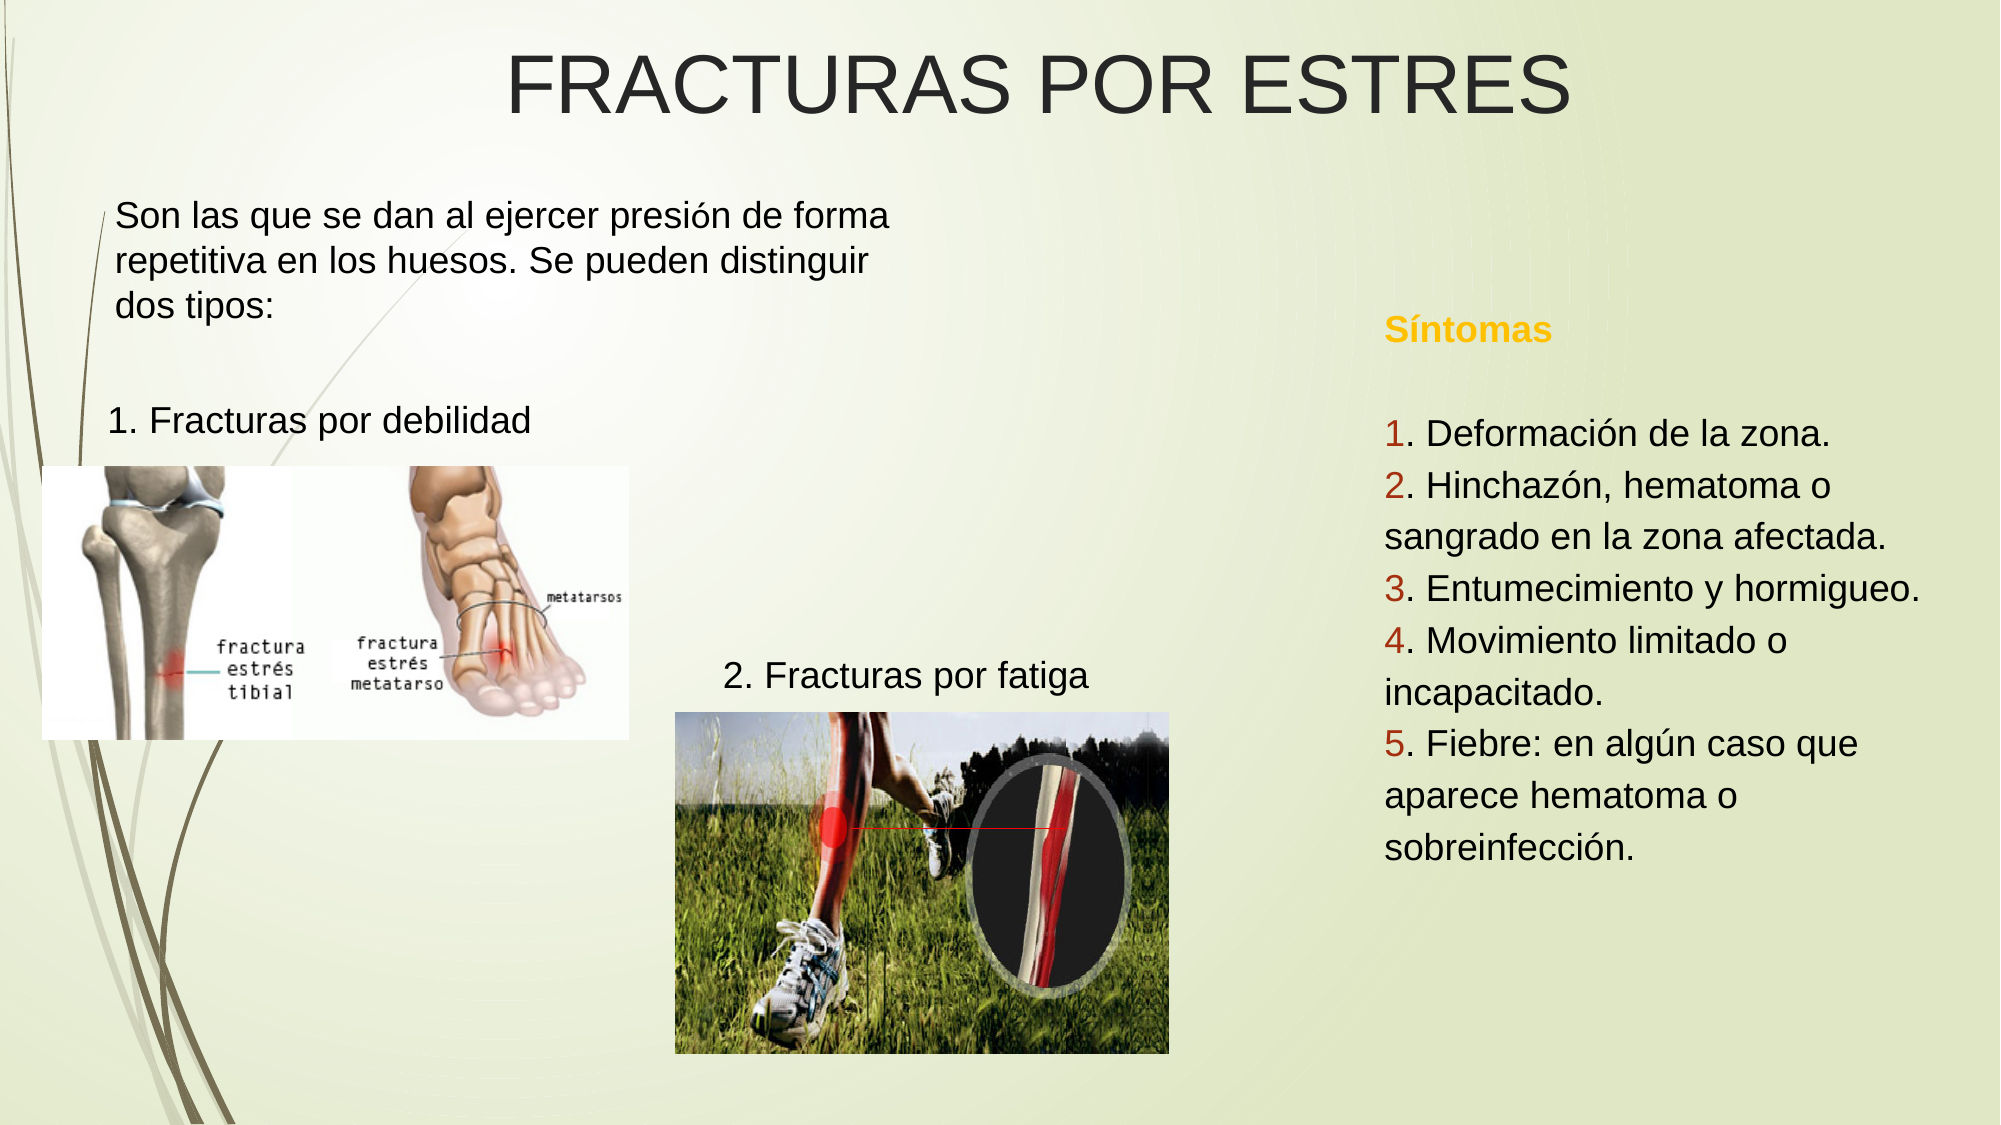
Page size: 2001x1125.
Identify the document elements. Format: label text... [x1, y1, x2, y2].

text_box 2. Fracturas por fatiga [633, 636, 1105, 704]
text_box Son las que se dan al ejercer presión de forma repetitiva en los huesos. Se pueden distinguir dos tipos: [99, 138, 942, 334]
text_box Síntomas 1. Deformación de la zona. 2. Hinchazón, hematoma o sangrado en la zona afectada. 3. Entumecimiento y hormigueo. 4. Movimiento limitado o incapacitado. 5. Fiebre: en algún caso que aparece hematoma o sobreinfección. [1230, 136, 1973, 876]
picture [41, 465, 629, 740]
text_box 1. Fracturas por debilidad [92, 388, 547, 449]
title FRACTURAS POR ESTRES [490, 0, 1600, 138]
picture [675, 712, 1169, 1054]
